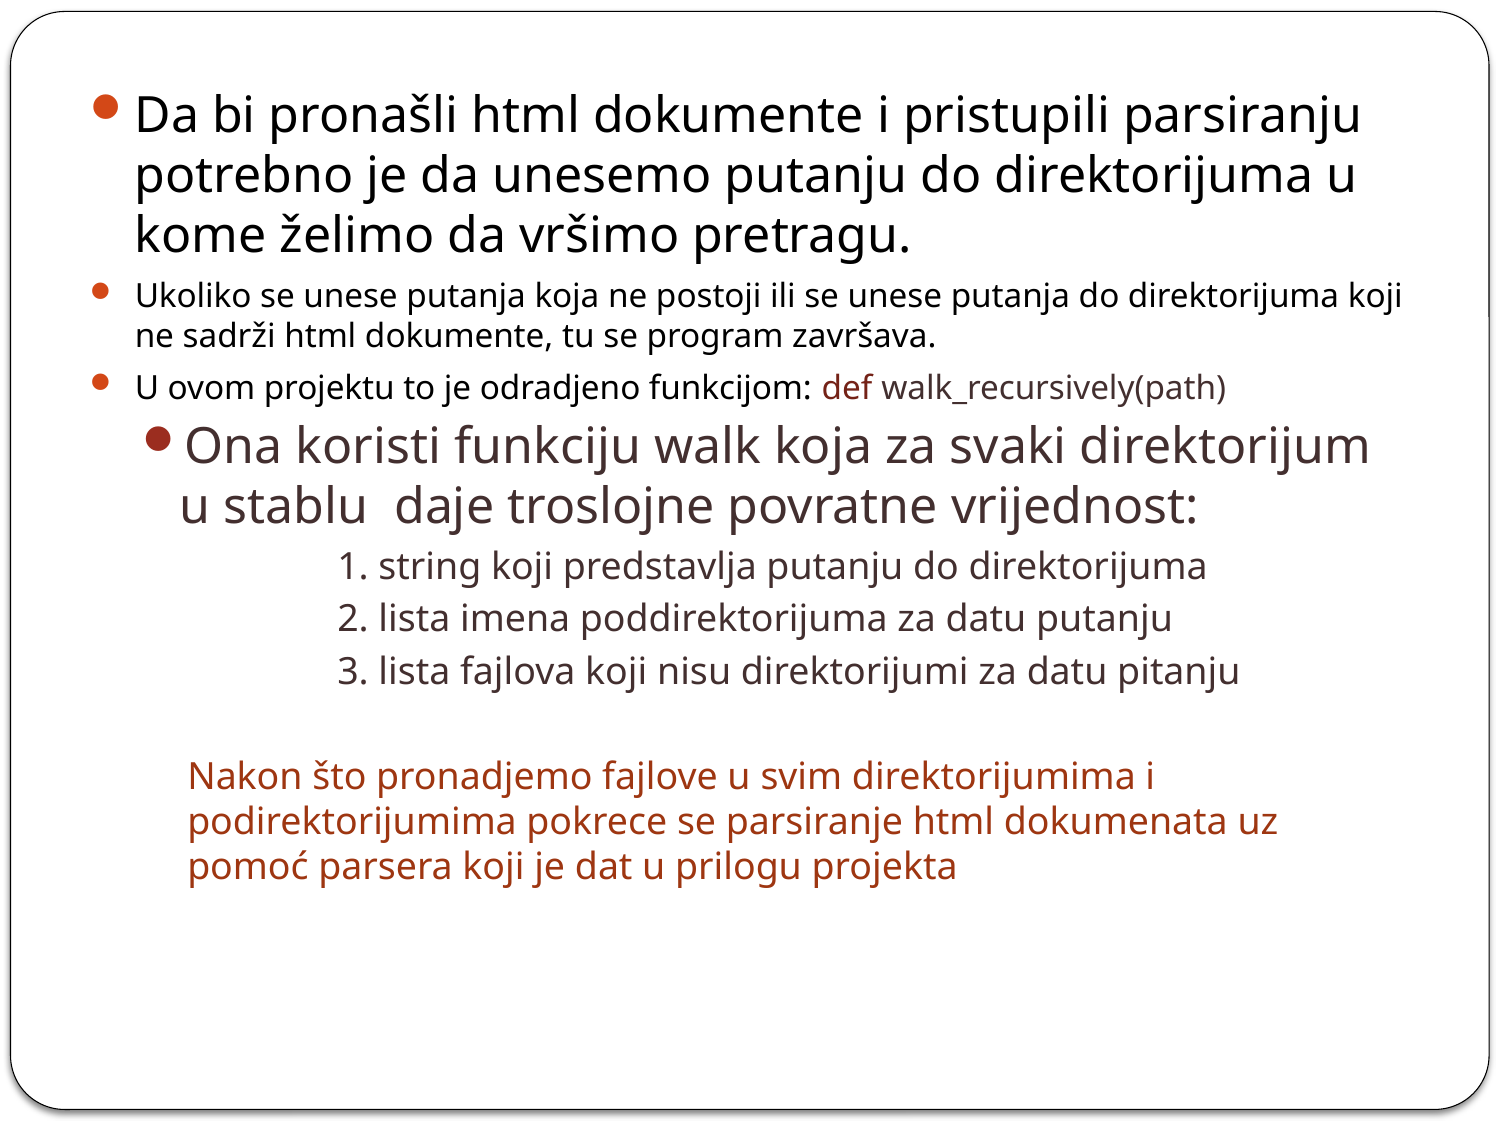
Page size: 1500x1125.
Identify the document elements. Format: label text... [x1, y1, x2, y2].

list Da bi pronašli html dokumente i pristupili parsiranju potrebno je da unesemo putanju do direktorijuma u kome želimo da vršimo pretragu. Ukoliko se unese putanja koja ne postoji ili se unese putanja do direktorijuma koji ne sadrži html dokumente, tu se program završava. U ovom projektu to je odradjeno funkcijom: def walk_recursively(path) Ona koristi funkciju walk koja za svaki direktorijum u stablu daje troslojne povratne vrijednost: 1. string koji predstavlja putanju do direktorijuma 2. lista imena poddirektorijuma za datu putanju 3. lista fajlova koji nisu direktorijumi za datu pitanju Nakon što pronadjemo fajlove u svim direktorijumima i podirektorijumima pokrece se parsiranje html dokumenata uz pomoć parsera koji je dat u prilogu projekta [75, 75, 1425, 988]
